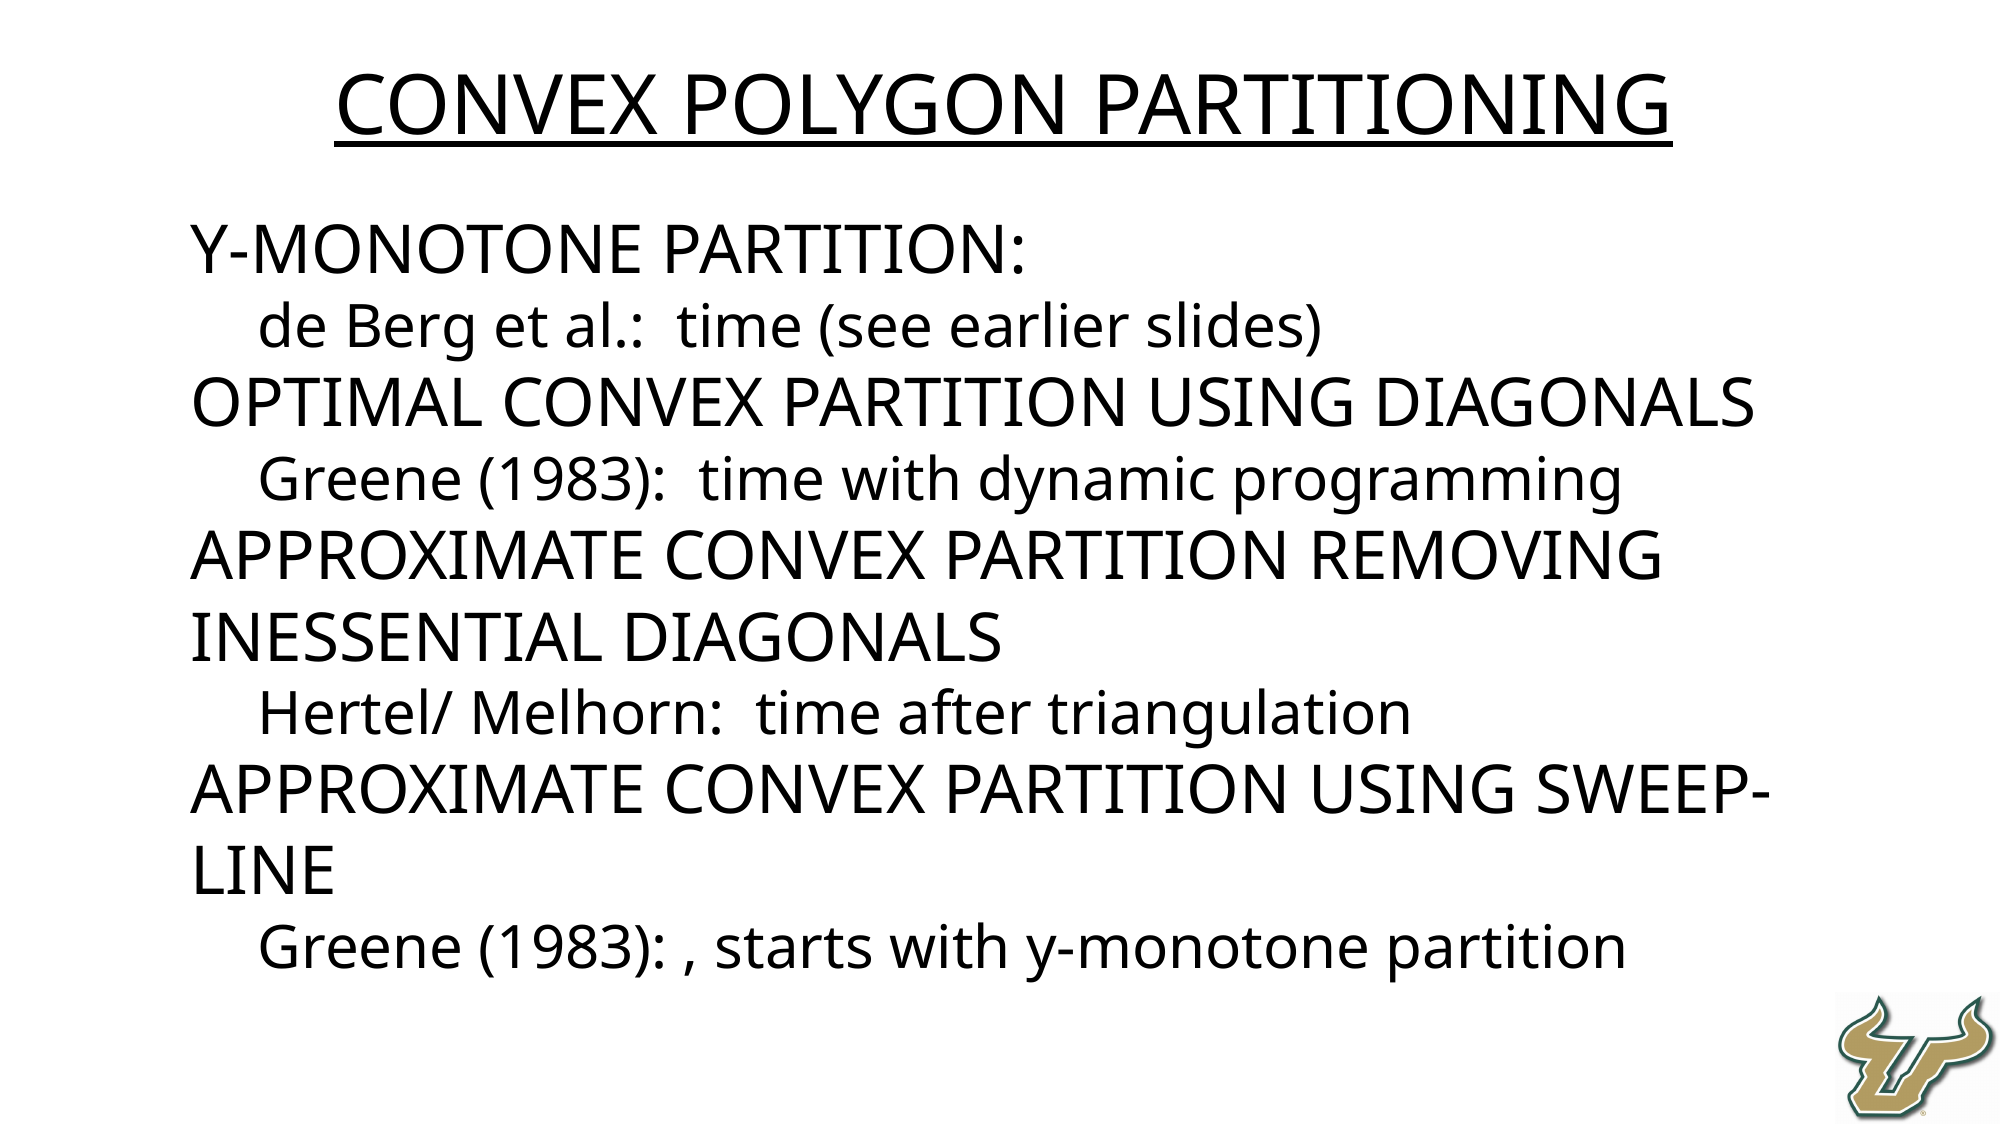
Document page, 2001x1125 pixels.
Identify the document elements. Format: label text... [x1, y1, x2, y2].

picture [1835, 992, 2000, 1124]
list Convex Polygon Partitioning [261, 43, 1739, 172]
